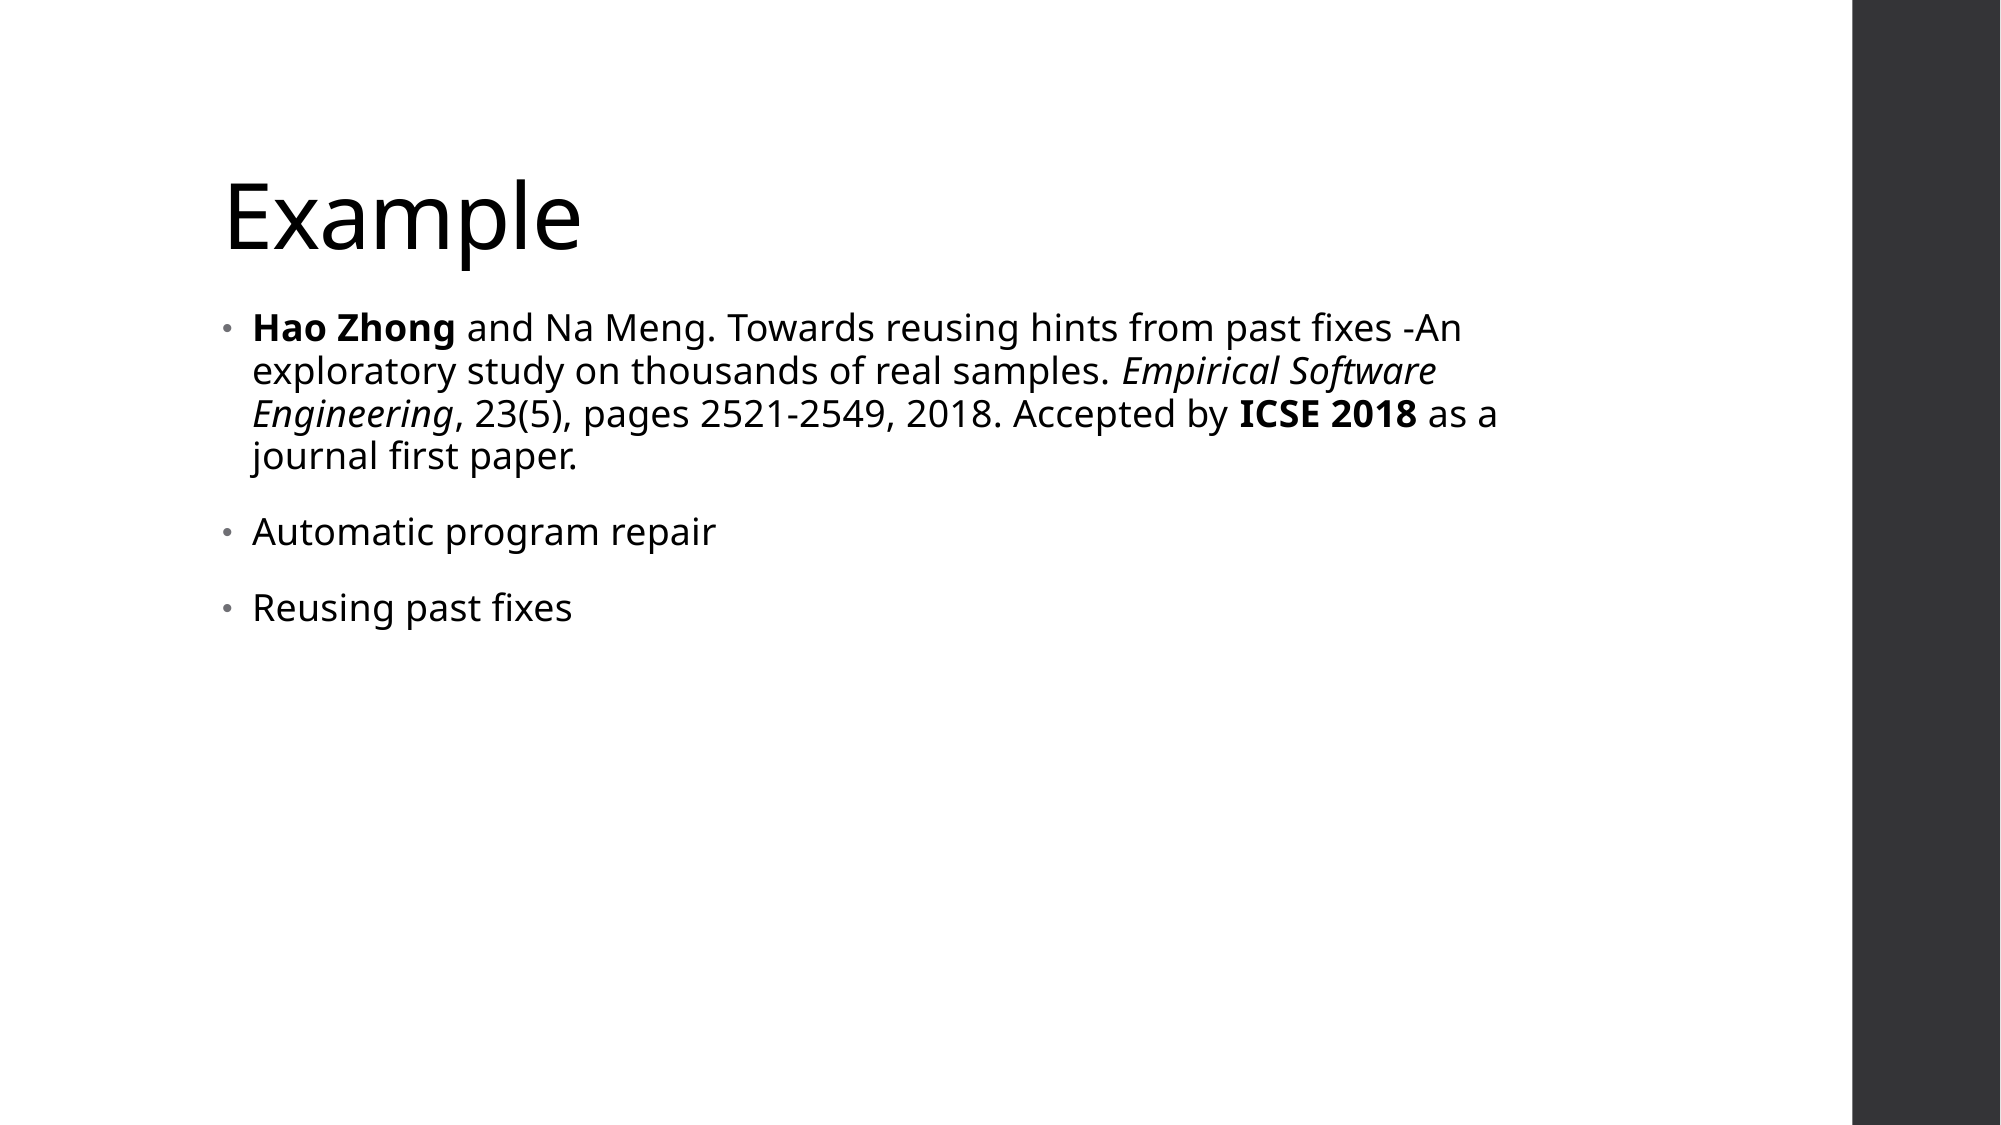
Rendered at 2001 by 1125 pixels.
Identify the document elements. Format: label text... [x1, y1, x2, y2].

title Example [206, 60, 1797, 278]
list Hao Zhong and Na Meng. Towards reusing hints from past fixes -An exploratory study on thousands of real samples. Empirical Software Engineering, 23(5), pages 2521-2549, 2018. Accepted by ICSE 2018 as a journal first paper. Automatic program repair Reusing past fixes [206, 299, 1617, 1014]
